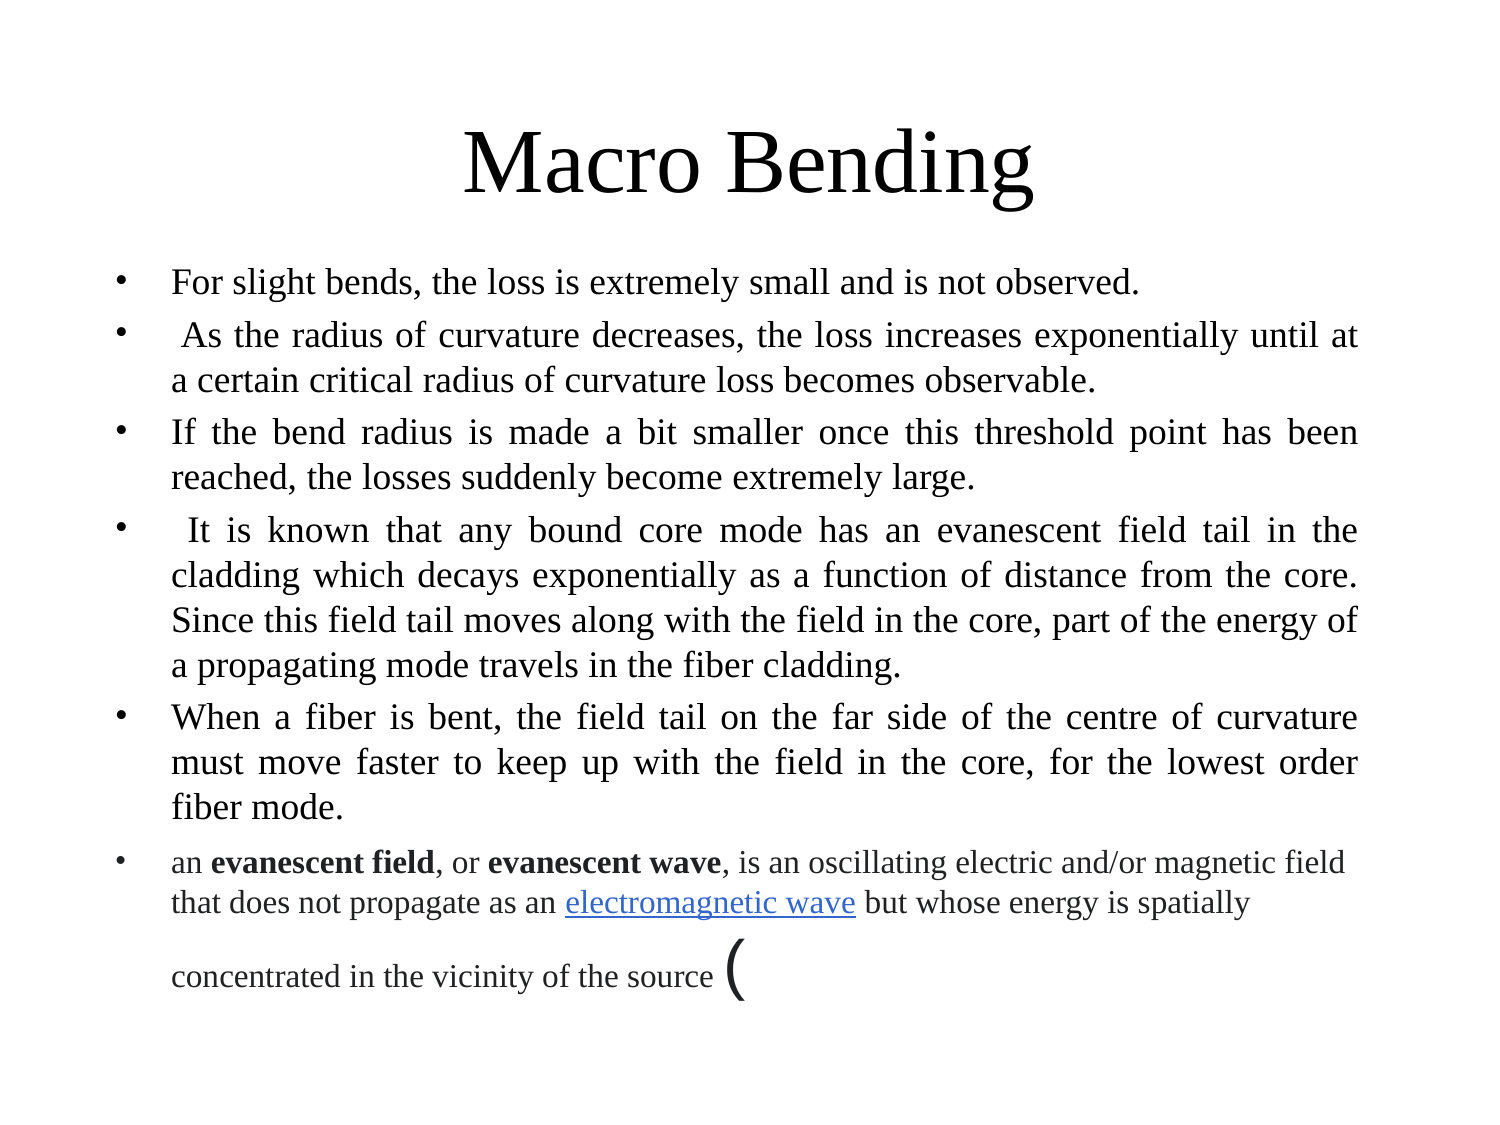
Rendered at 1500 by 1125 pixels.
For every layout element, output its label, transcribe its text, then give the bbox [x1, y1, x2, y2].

title Macro Bending [112, 99, 1388, 213]
list For slight bends, the loss is extremely small and is not observed. As the radius of curvature decreases, the loss increases exponentially until at a certain critical radius of curvature loss becomes observable. If the bend radius is made a bit smaller once this threshold point has been reached, the losses suddenly become extremely large. It is known that any bound core mode has an evanescent field tail in the cladding which decays exponentially as a function of distance from the core. Since this field tail moves along with the field in the core, part of the energy of a propagating mode travels in the fiber cladding. When a fiber is bent, the field tail on the far side of the centre of curvature must move faster to keep up with the field in the core, for the lowest order fiber mode. an evanescent field, or evanescent wave, is an oscillating electric and/or magnetic field that does not propagate as an electromagnetic wave but whose energy is spatially concentrated in the vicinity of the source ( [99, 249, 1375, 1125]
